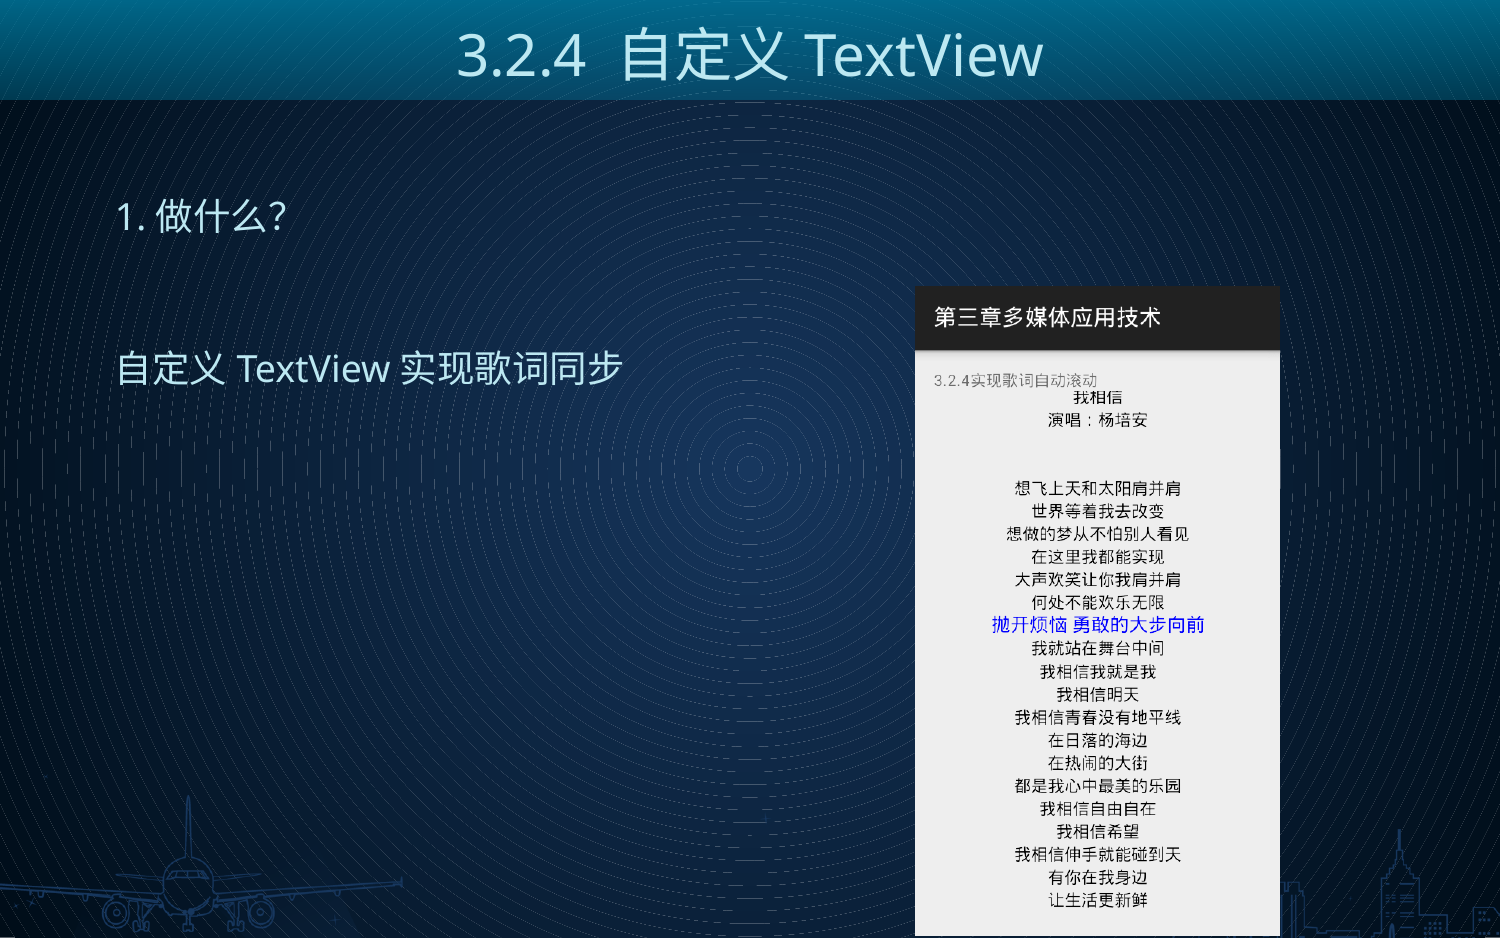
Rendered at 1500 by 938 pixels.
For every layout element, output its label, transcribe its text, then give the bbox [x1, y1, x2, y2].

picture [0, 286, 1500, 938]
text_box 自定义TextView实现歌词同步 [100, 337, 680, 398]
text_box 3.2.4 自定义TextView [0, 0, 1500, 95]
text_box 1.做什么？ [100, 185, 621, 245]
